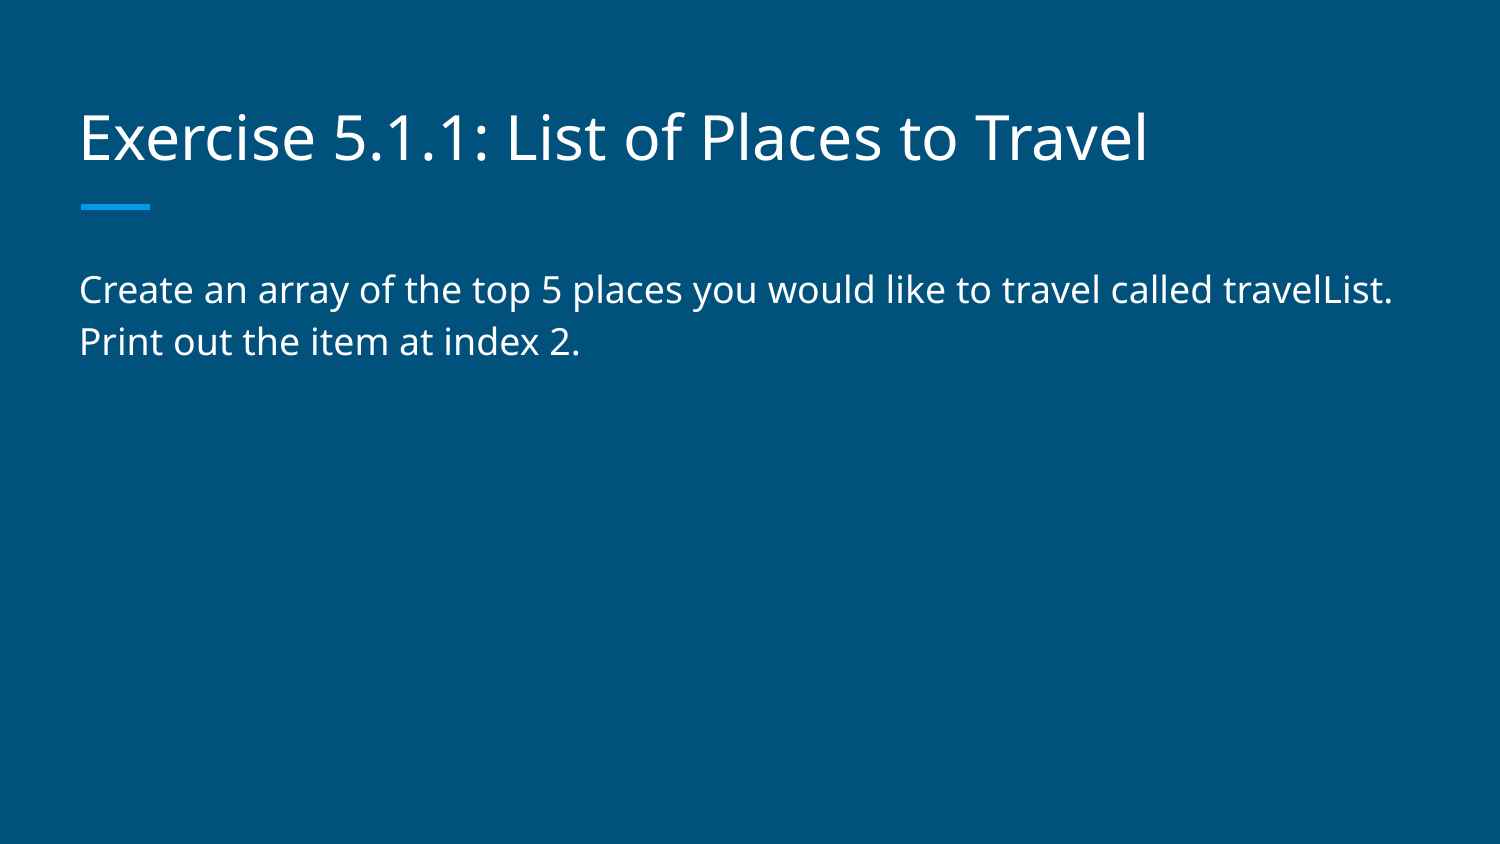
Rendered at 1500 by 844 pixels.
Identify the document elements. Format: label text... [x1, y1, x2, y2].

list Create an array of the top 5 places you would like to travel called travelList. Print out the item at index 2. [63, 244, 1437, 750]
title Exercise 5.1.1: List of Places to Travel [63, 75, 1437, 188]
